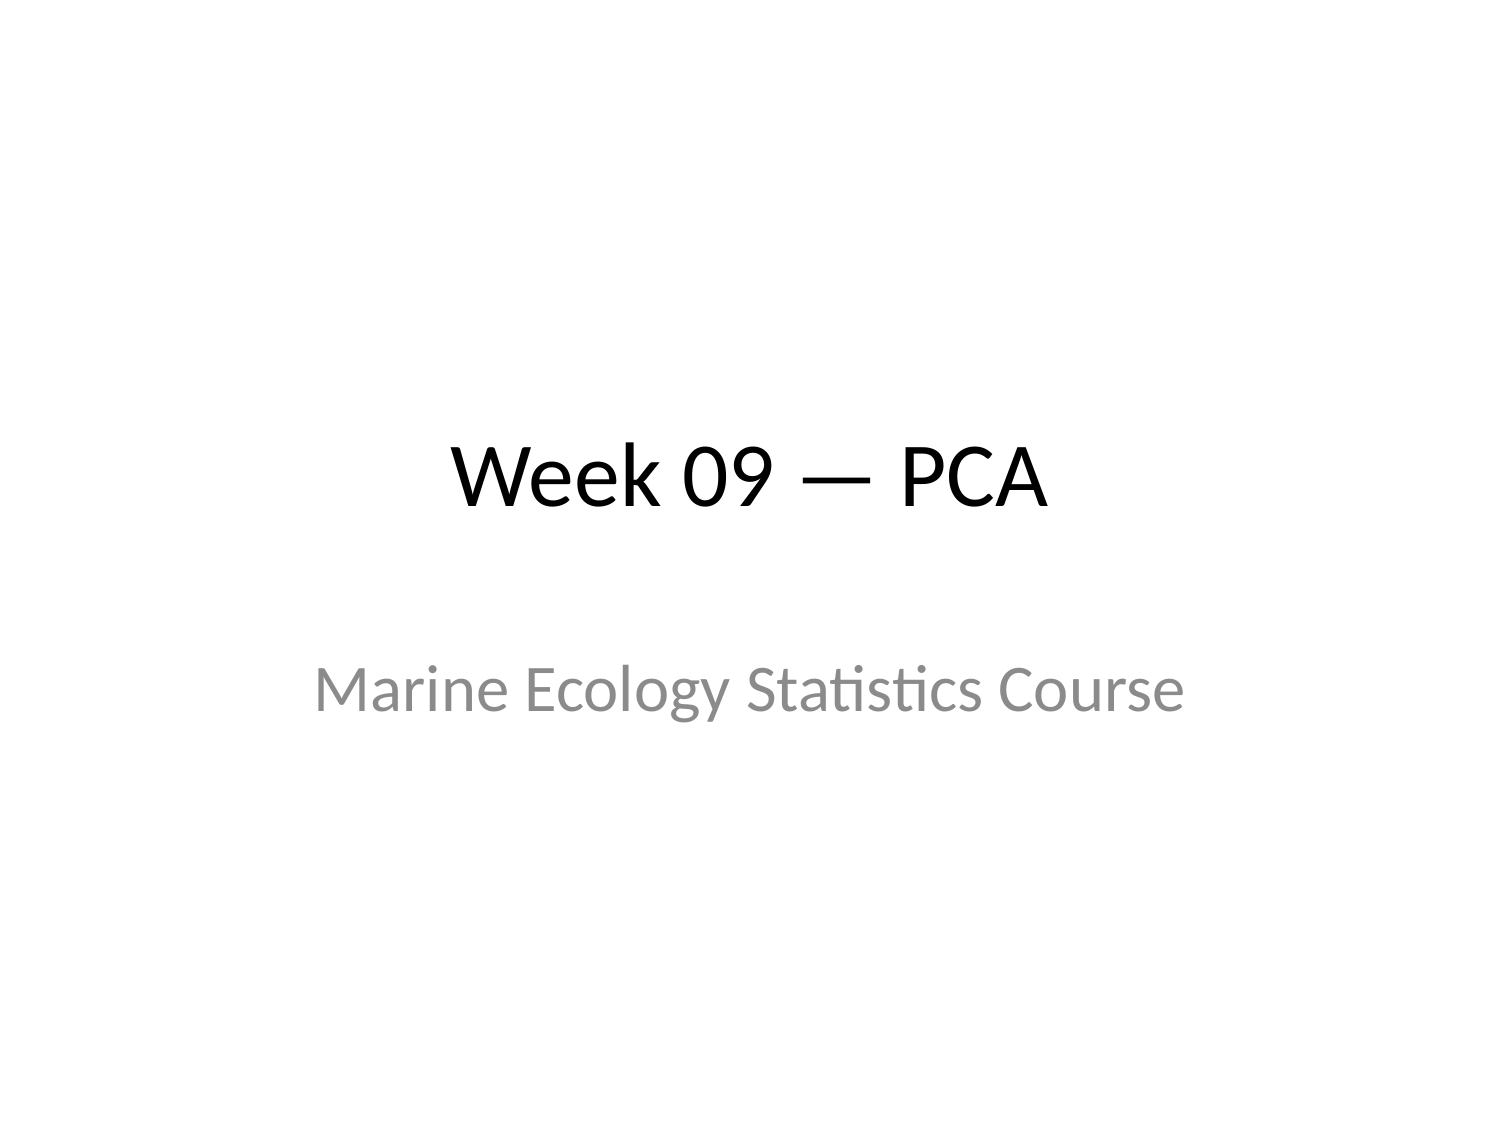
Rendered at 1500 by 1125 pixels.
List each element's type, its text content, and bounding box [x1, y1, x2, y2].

title Week 09 — PCA [112, 349, 1388, 591]
subtitle Marine Ecology Statistics Course [225, 637, 1275, 925]
